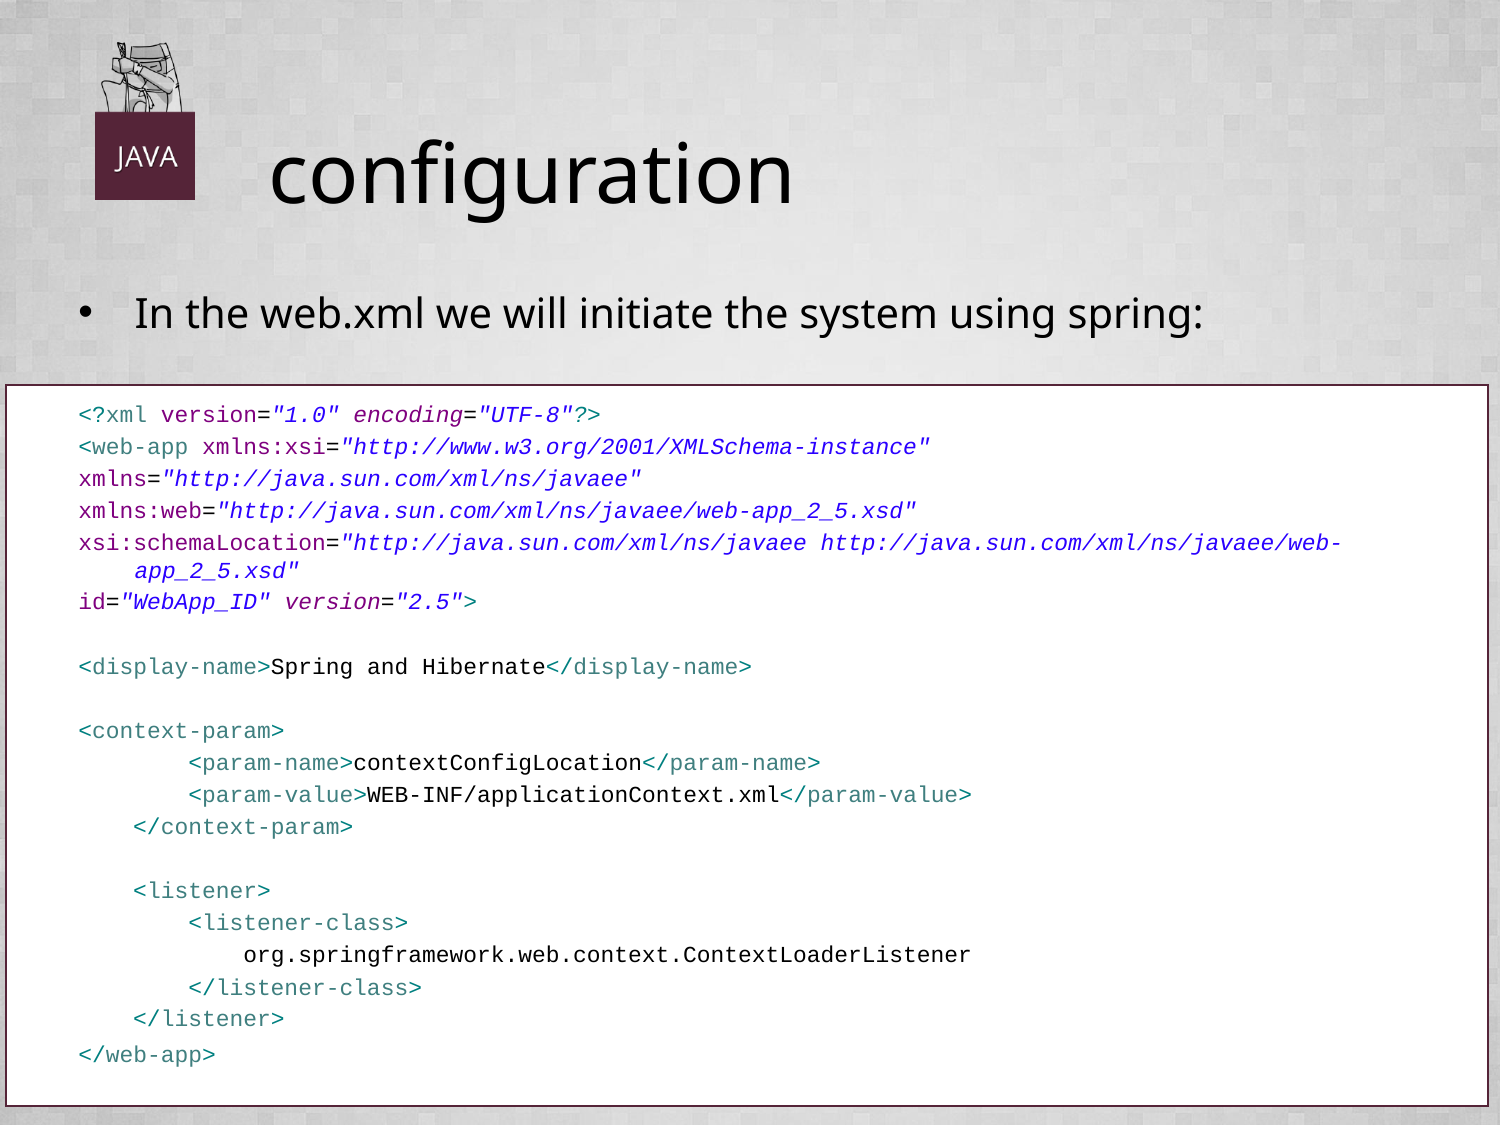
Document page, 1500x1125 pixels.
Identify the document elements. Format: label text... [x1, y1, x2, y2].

title configuration [253, 75, 1500, 265]
text_box [5, 385, 1489, 1106]
picture [0, 0, 1500, 1125]
text_box In the web.xml we will initiate the system using spring: <?xml version="1.0" encoding="UTF-8"?> <web-app xmlns:xsi="http://www.w3.org/2001/XMLSchema-instance" xmlns="http://java.sun.com/xml/ns/javaee" xmlns:web="http://java.sun.com/xml/ns/javaee/web-app_2_5.xsd" xsi:schemaLocation="http://java.sun.com/xml/ns/javaee http://java.sun.com/xml/ns/javaee/web-app_2_5.xsd" id="WebApp_ID" version="2.5"> <display-name>Spring and Hibernate</display-name> <context-param> <param-name>contextConfigLocation</param-name> <param-value>WEB-INF/applicationContext.xml</param-value> </context-param> <listener> <listener-class> org.springframework.web.context.ContextLoaderListener </listener-class> </listener> </web-app> [63, 278, 1398, 704]
